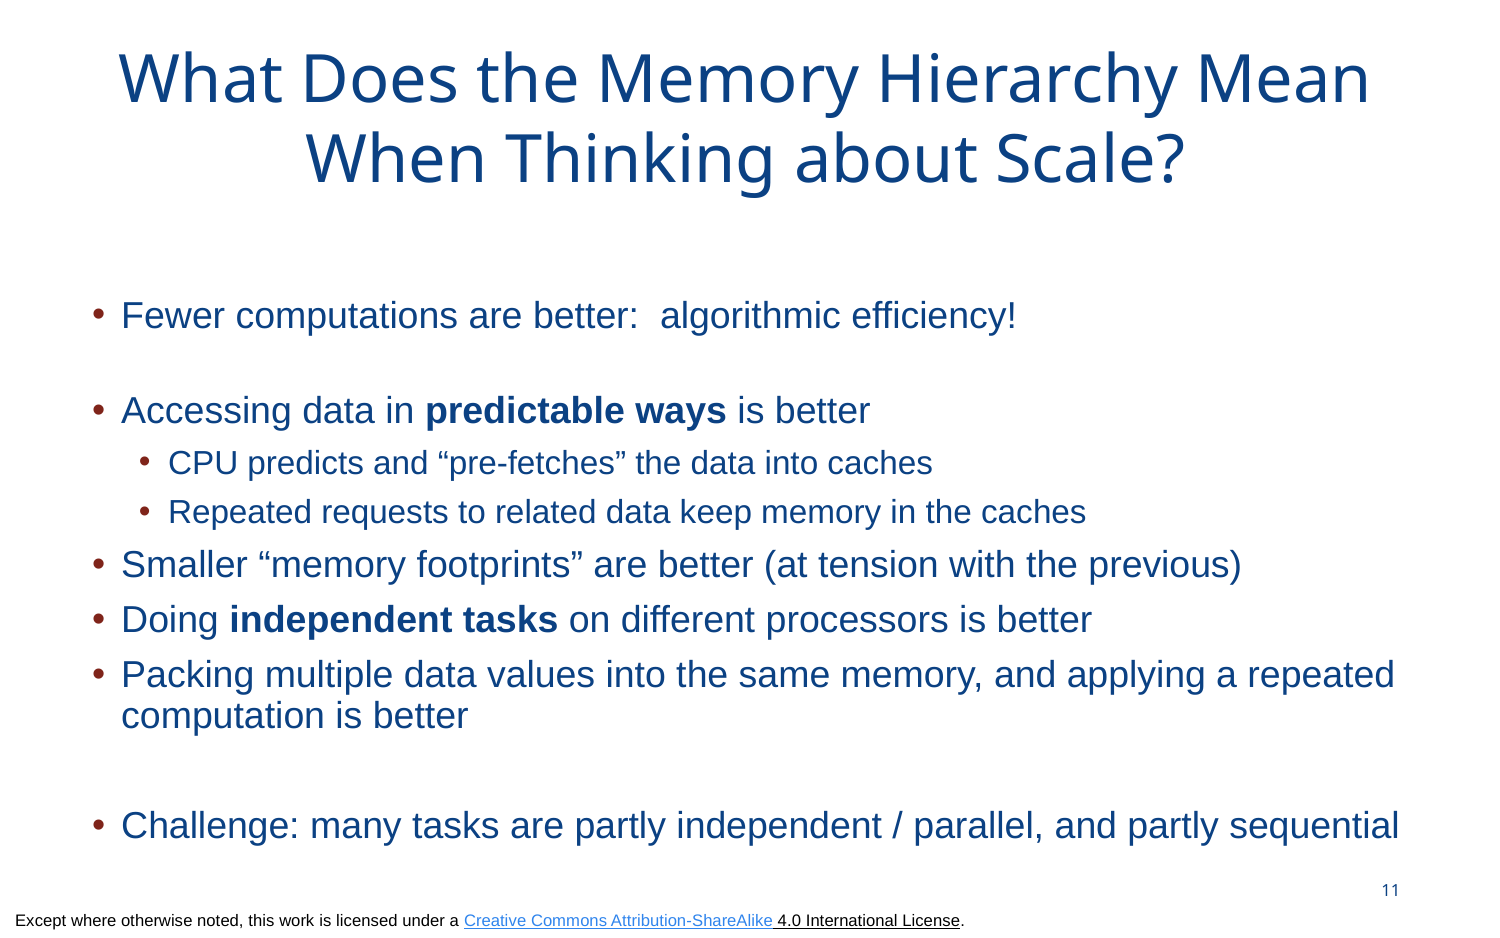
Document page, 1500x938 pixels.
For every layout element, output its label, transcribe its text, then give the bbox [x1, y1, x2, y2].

title What Does the Memory Hierarchy Mean When Thinking about Scale? [77, 26, 1416, 205]
slide_number 11 [1347, 866, 1416, 917]
list Fewer computations are better: algorithmic efficiency! Accessing data in predictable ways is better CPU predicts and “pre-fetches” the data into caches Repeated requests to related data keep memory in the caches Smaller “memory footprints” are better (at tension with the previous) Doing independent tasks on different processors is better Packing multiple data values into the same memory, and applying a repeated computation is better Challenge: many tasks are partly independent / parallel, and partly sequential [77, 262, 1416, 880]
